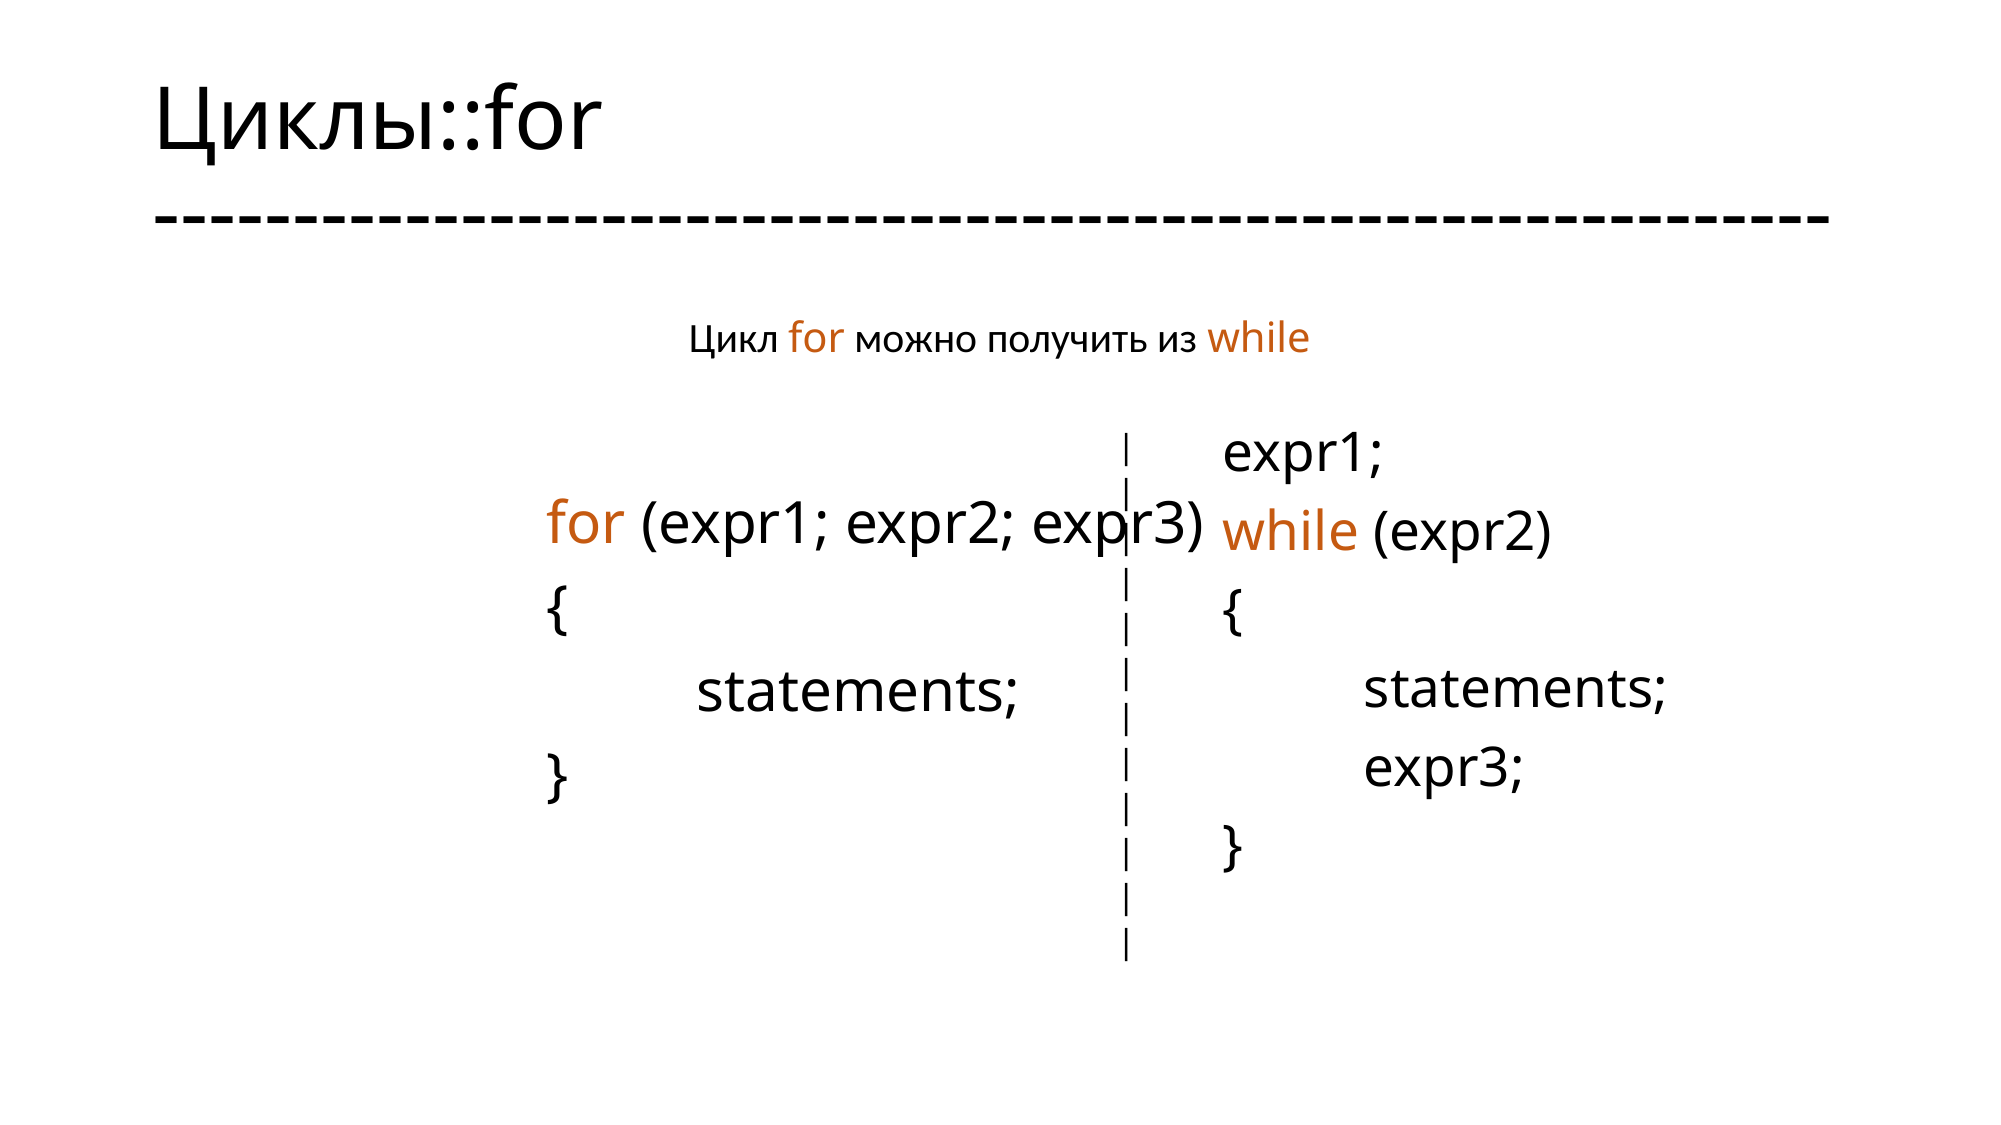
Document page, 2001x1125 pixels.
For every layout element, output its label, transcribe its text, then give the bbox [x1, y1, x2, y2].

text_box Цикл for можно получить из while [674, 303, 1326, 369]
text_box for (expr1; expr2; expr3) { statements; } [531, 415, 1102, 886]
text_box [1102, 415, 1862, 976]
title Циклы::for ------------------------------------------------------------ [137, 59, 1863, 278]
